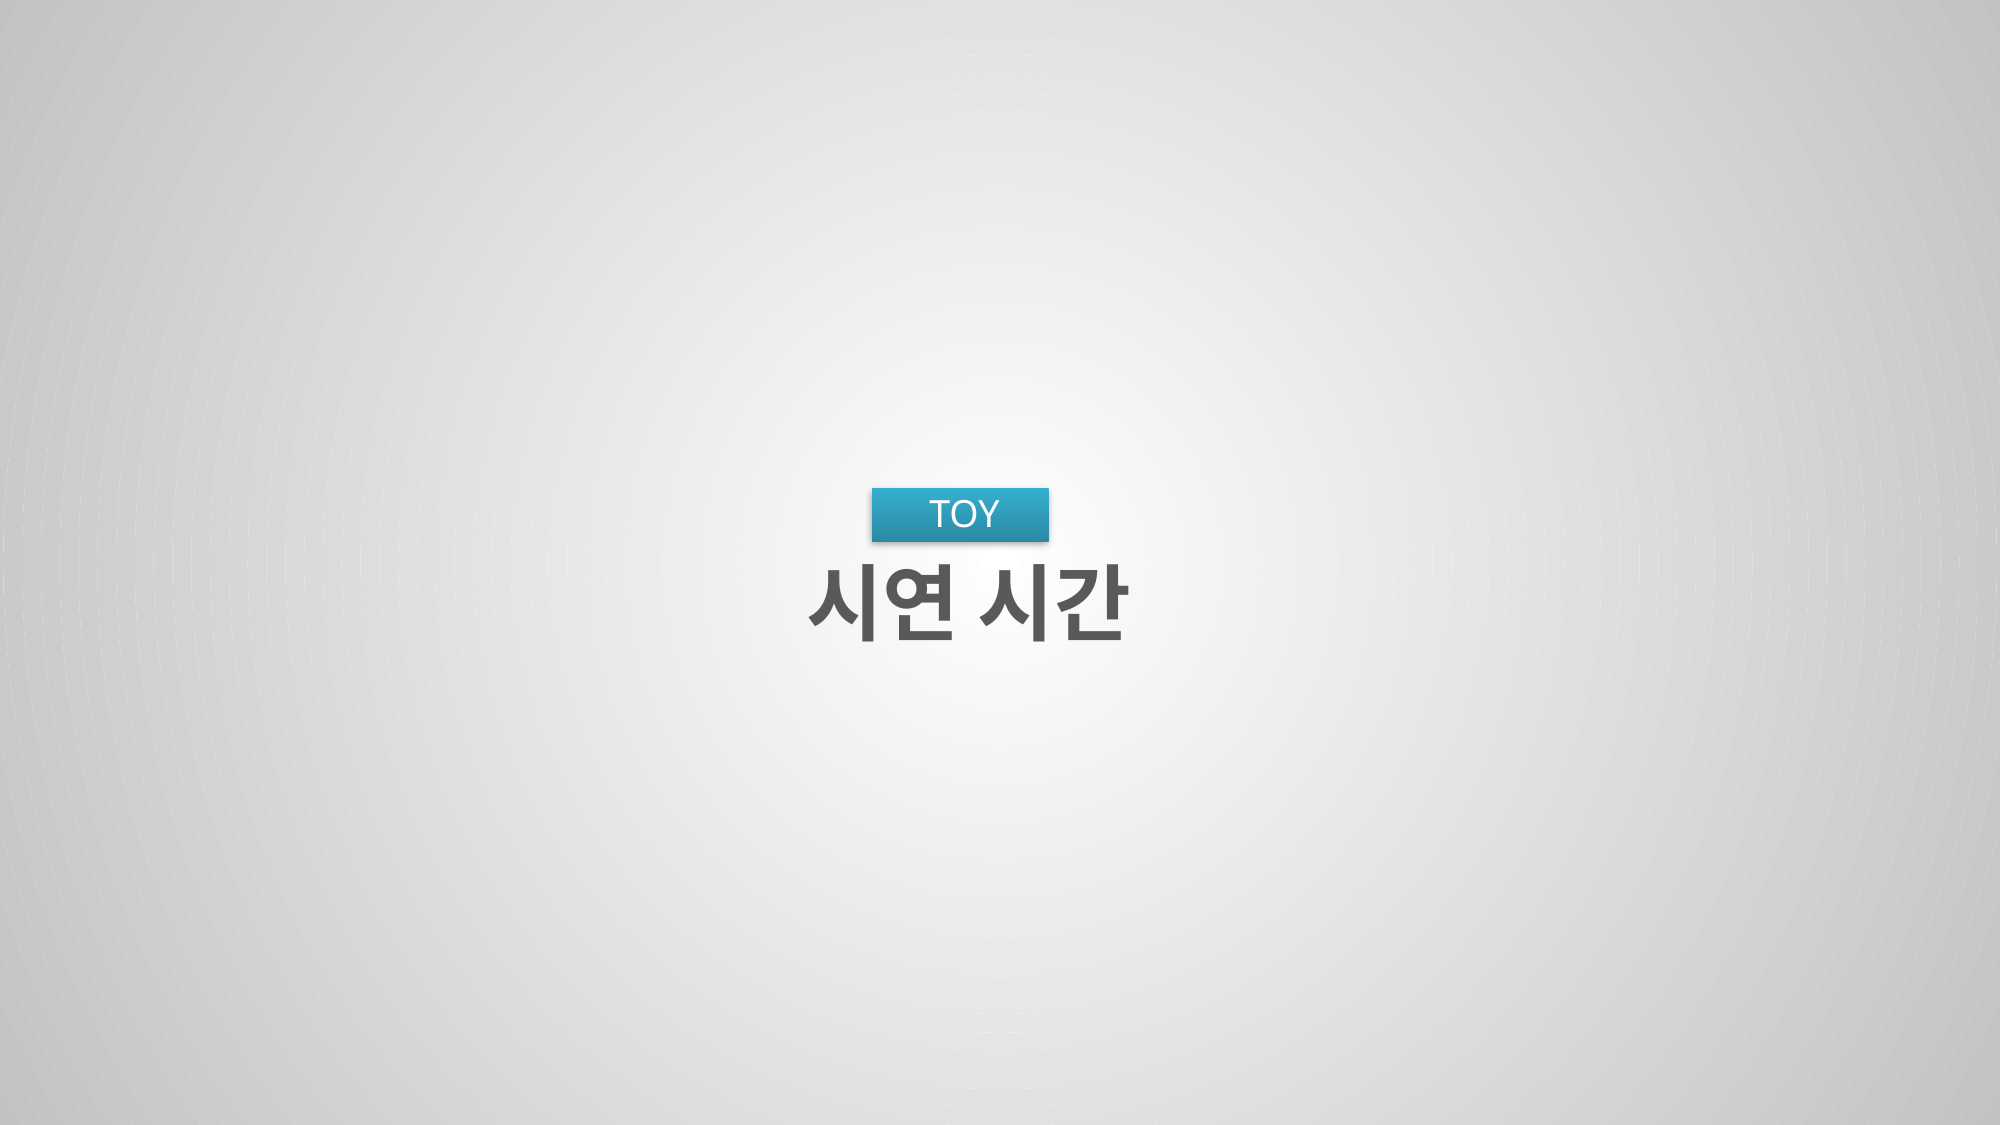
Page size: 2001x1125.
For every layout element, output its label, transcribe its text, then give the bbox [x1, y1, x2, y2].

text_box TOY [914, 482, 1075, 543]
text_box [872, 488, 914, 542]
text_box 시연 시간 [791, 543, 1147, 659]
